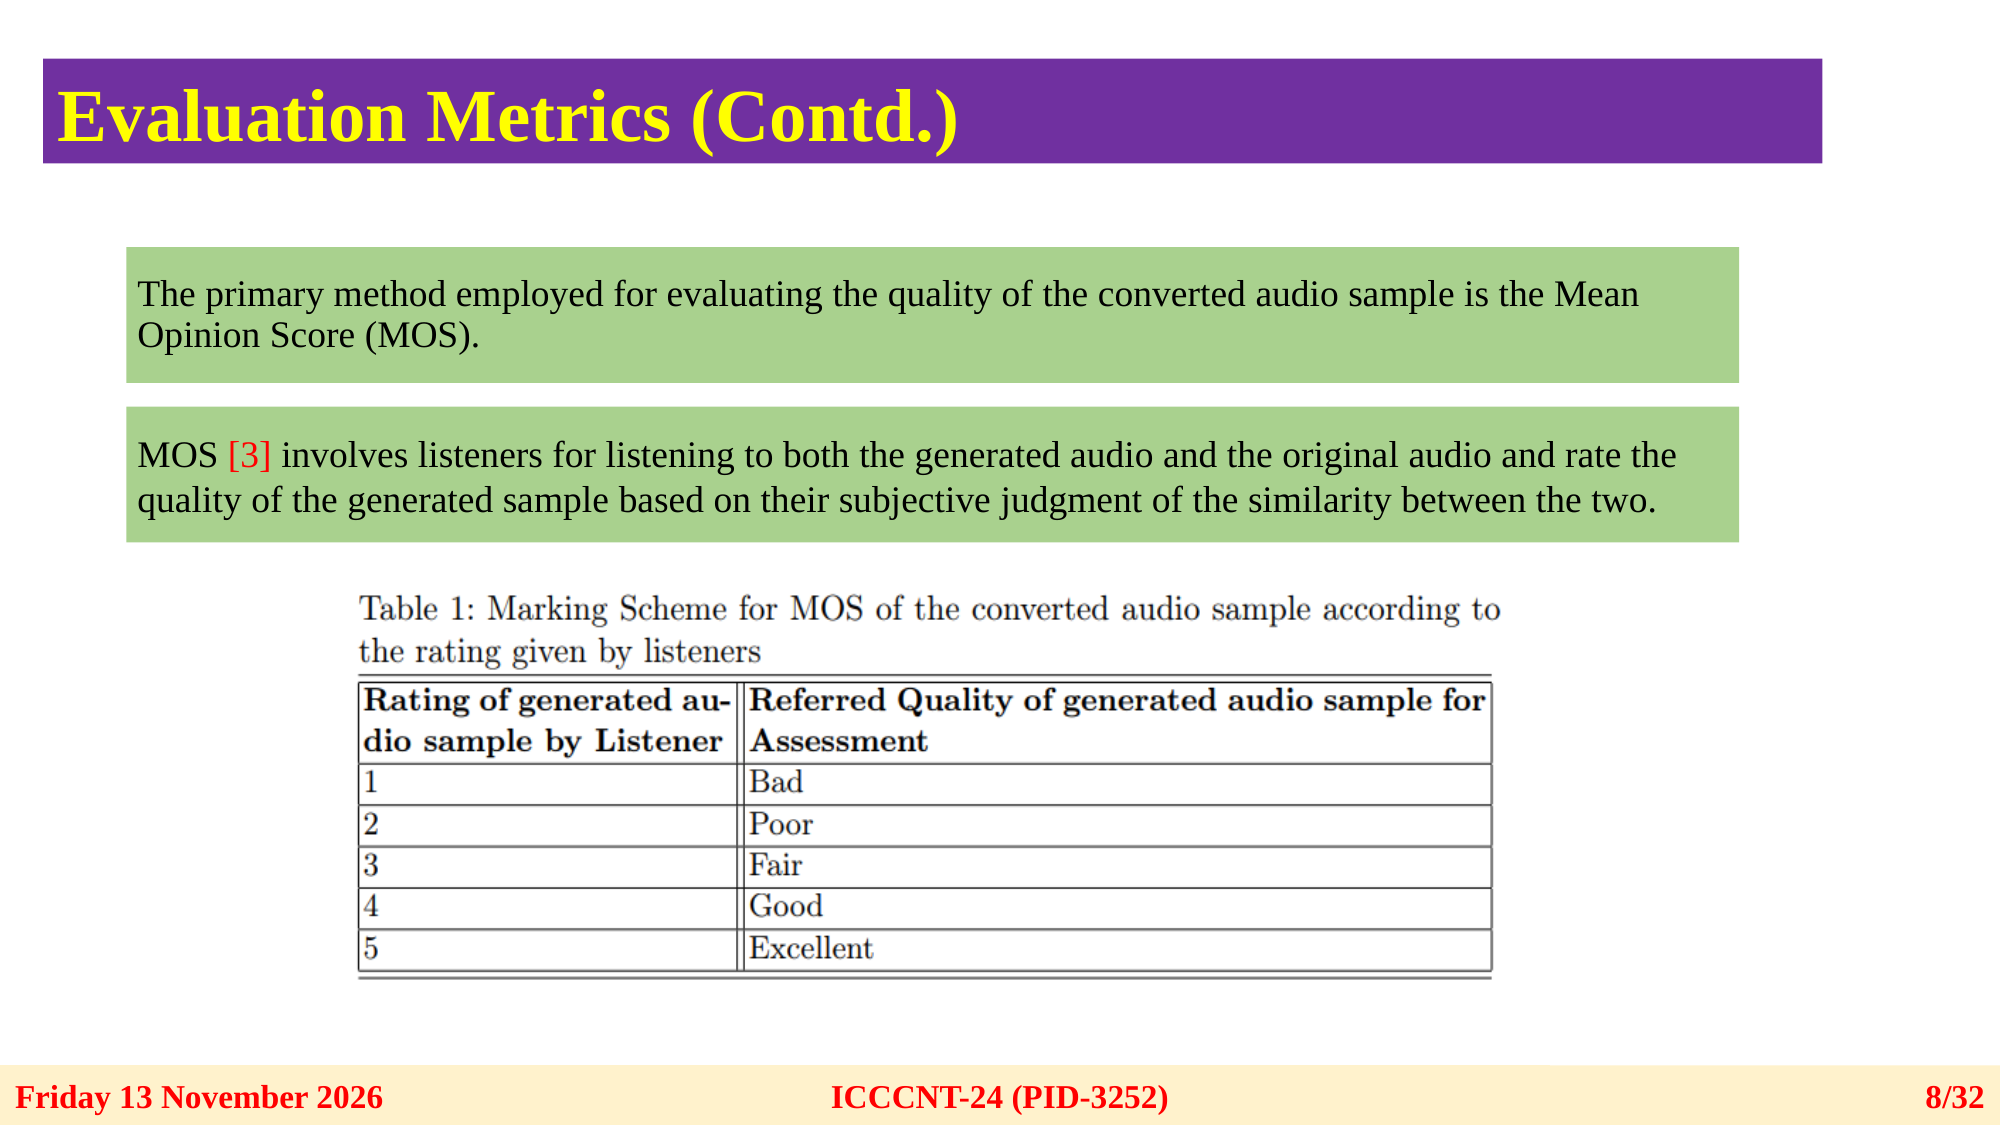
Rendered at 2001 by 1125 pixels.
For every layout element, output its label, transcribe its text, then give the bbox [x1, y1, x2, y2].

text_box Evaluation Metrics (Contd.) [43, 58, 1823, 164]
text_box MOS [3] involves listeners for listening to both the generated audio and the original audio and rate the quality of the generated sample based on their subjective judgment of the similarity between the two. [126, 406, 1740, 543]
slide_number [0, 1065, 450, 1125]
footer ICCCNT-24 (PID-3252) [450, 1065, 1550, 1125]
text_box The primary method employed for evaluating the quality of the converted audio sample is the Mean Opinion Score (MOS). [126, 247, 1740, 383]
picture [317, 567, 1550, 1001]
slide_number 8/32 [1550, 1065, 2000, 1125]
